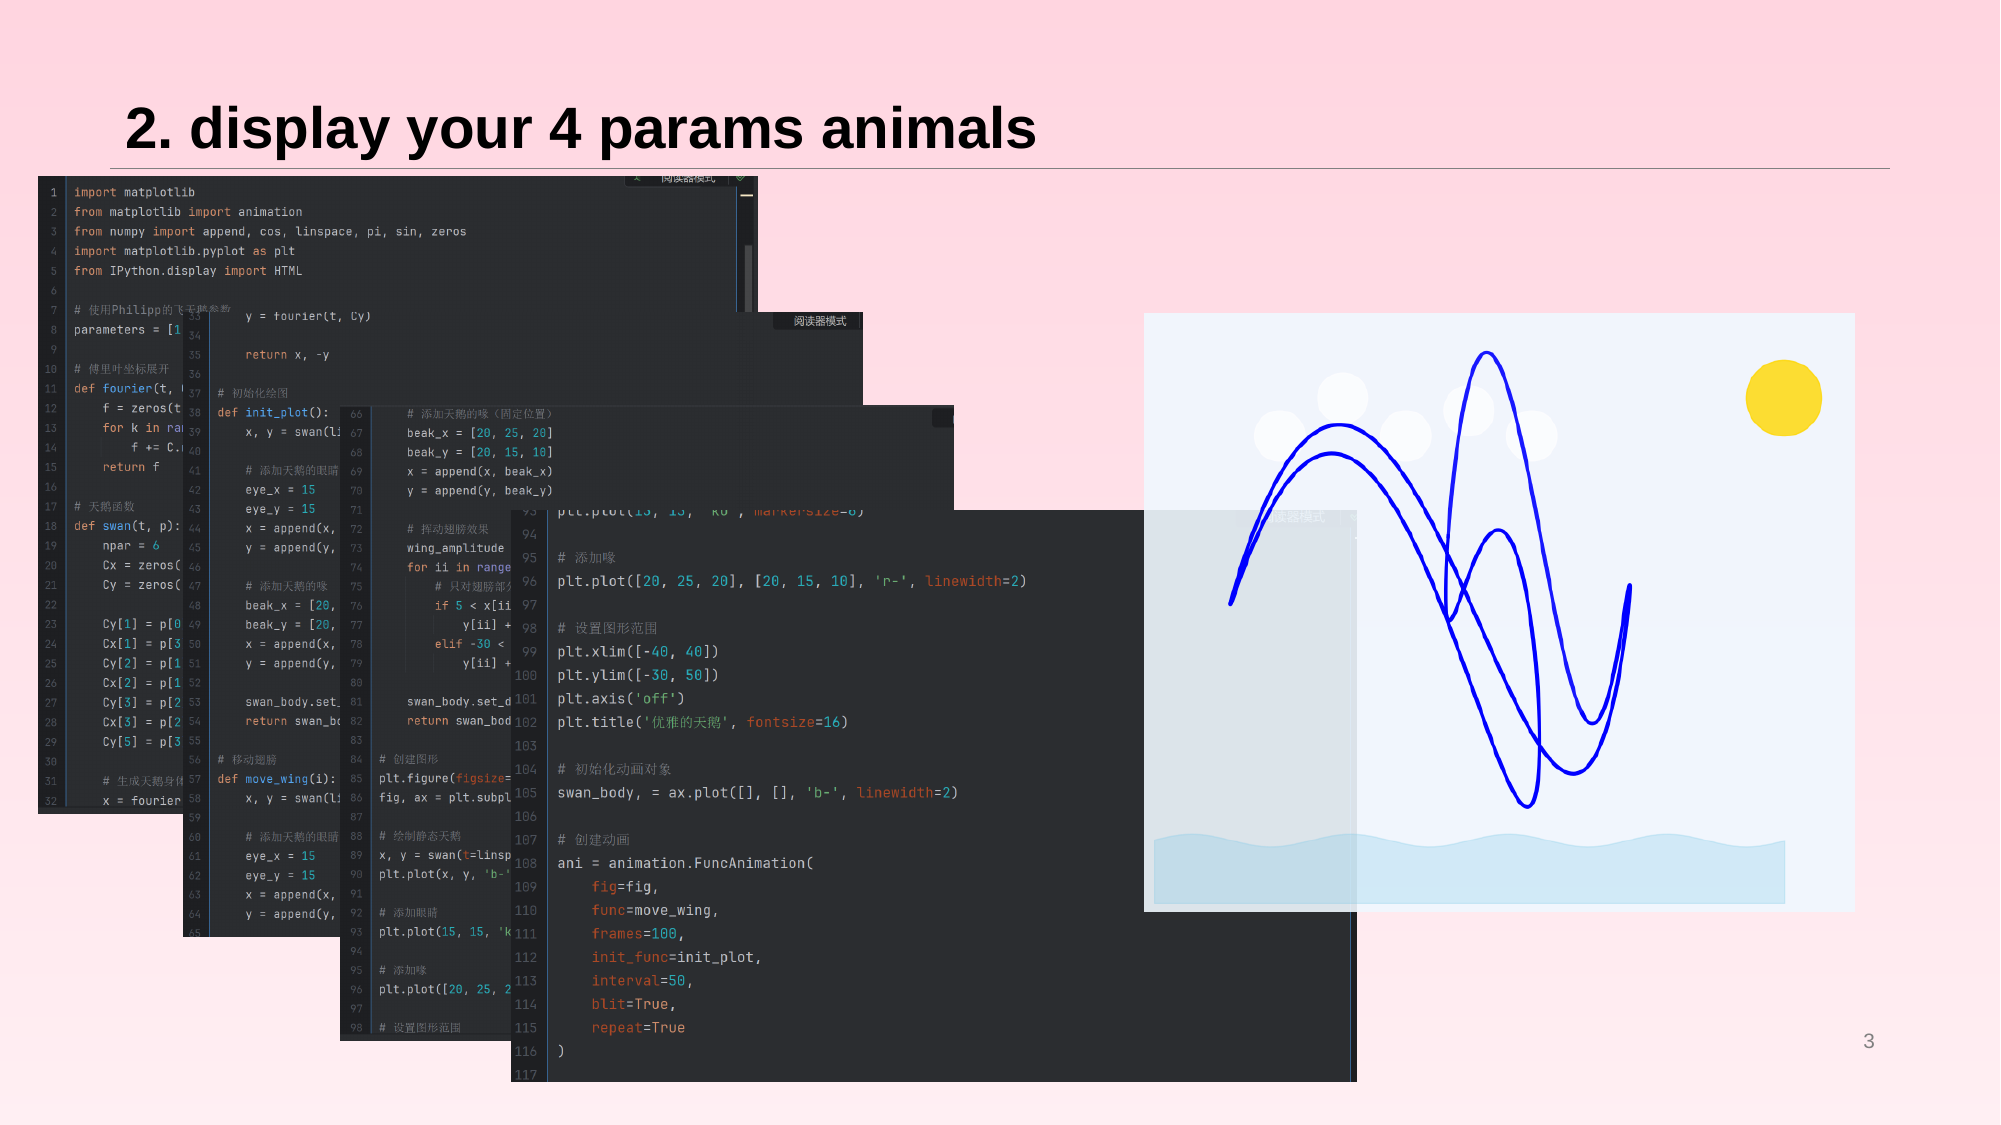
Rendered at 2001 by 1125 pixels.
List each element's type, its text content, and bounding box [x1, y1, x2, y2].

picture [38, 176, 1856, 1082]
slide_number 3 [1412, 1023, 1890, 1058]
title 2. display your 4 params animals [109, 0, 1890, 169]
